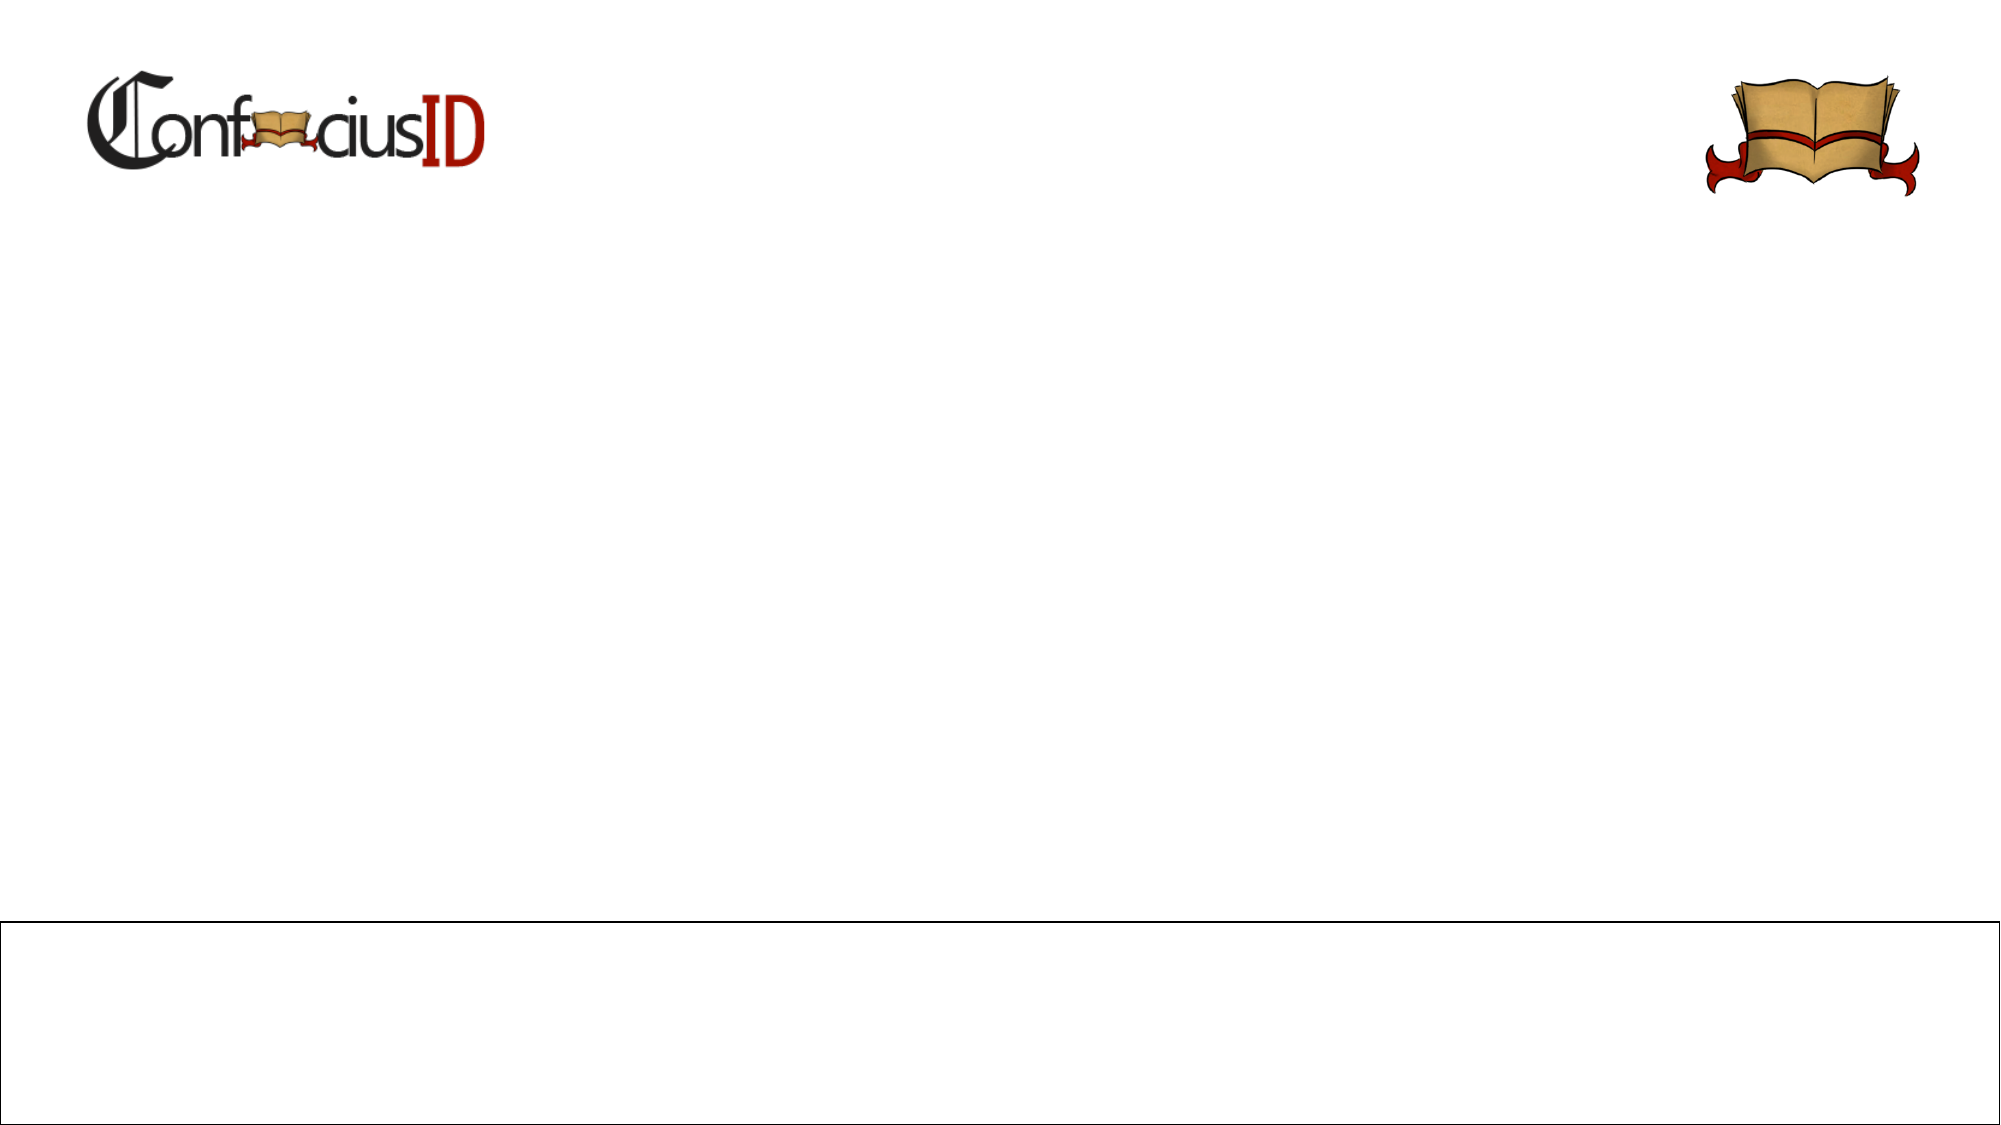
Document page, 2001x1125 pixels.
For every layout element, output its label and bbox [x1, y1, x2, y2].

text_box [0, 921, 2000, 1125]
picture [1697, 31, 1926, 260]
picture [82, 67, 493, 171]
